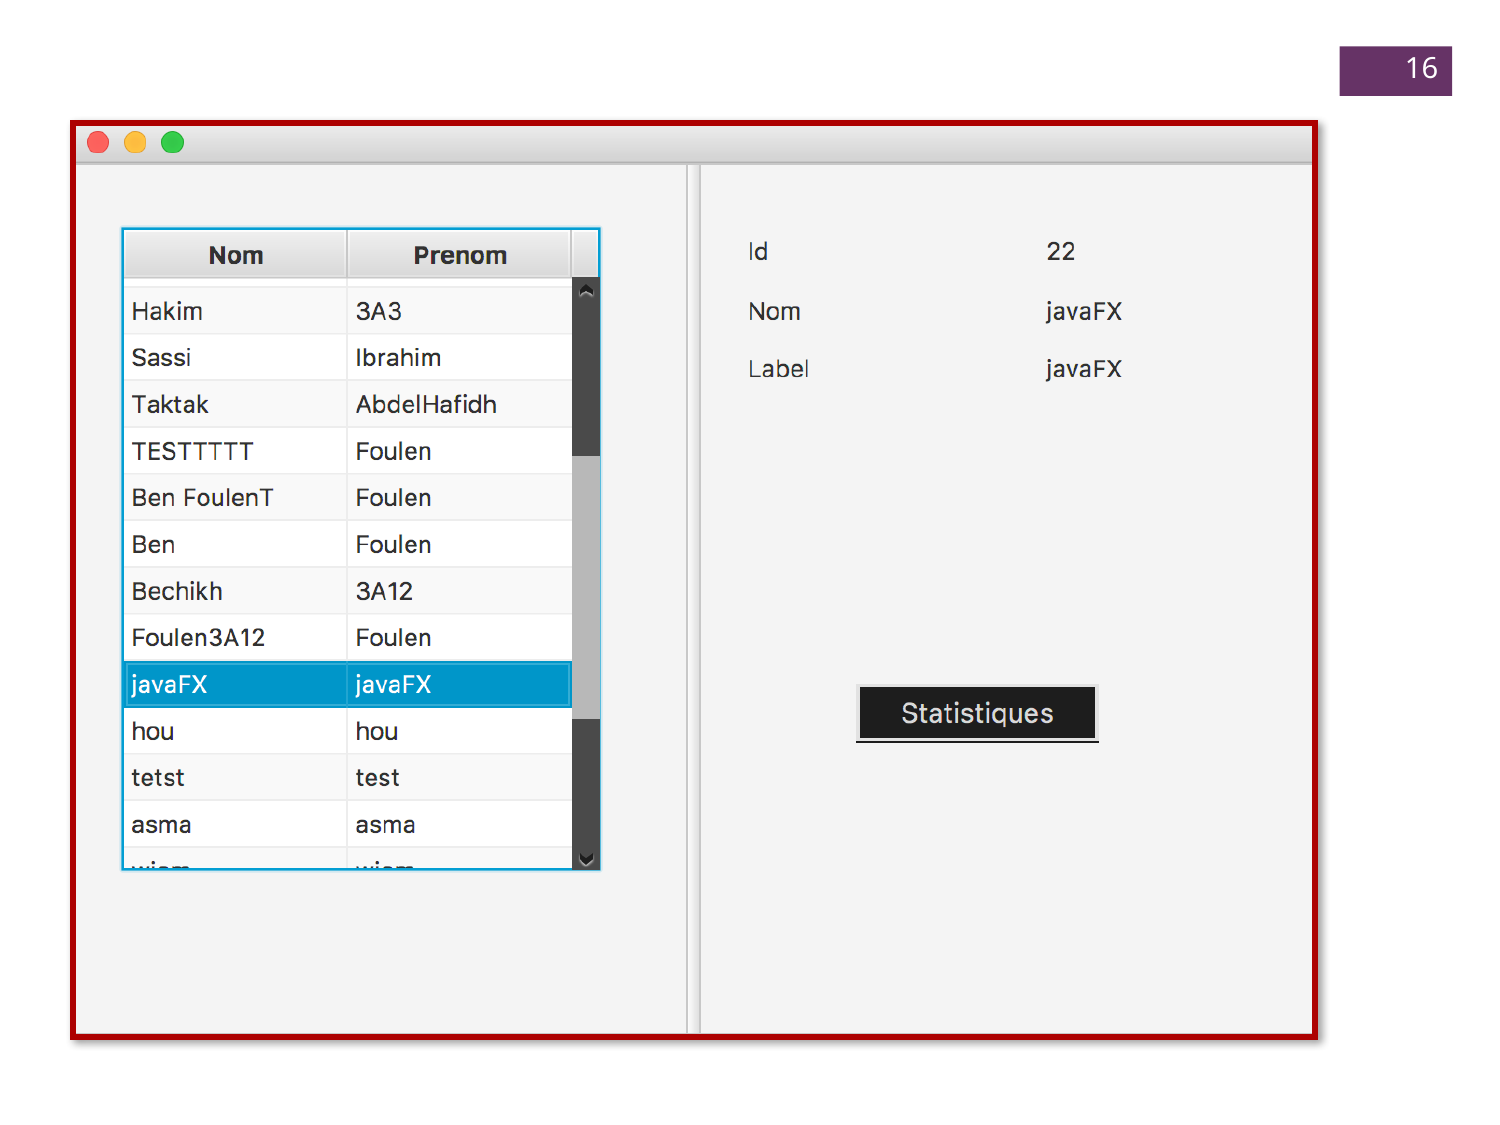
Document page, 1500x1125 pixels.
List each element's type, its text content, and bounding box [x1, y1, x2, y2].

slide_number ‹#› [1362, 39, 1454, 100]
picture [75, 125, 1313, 1035]
